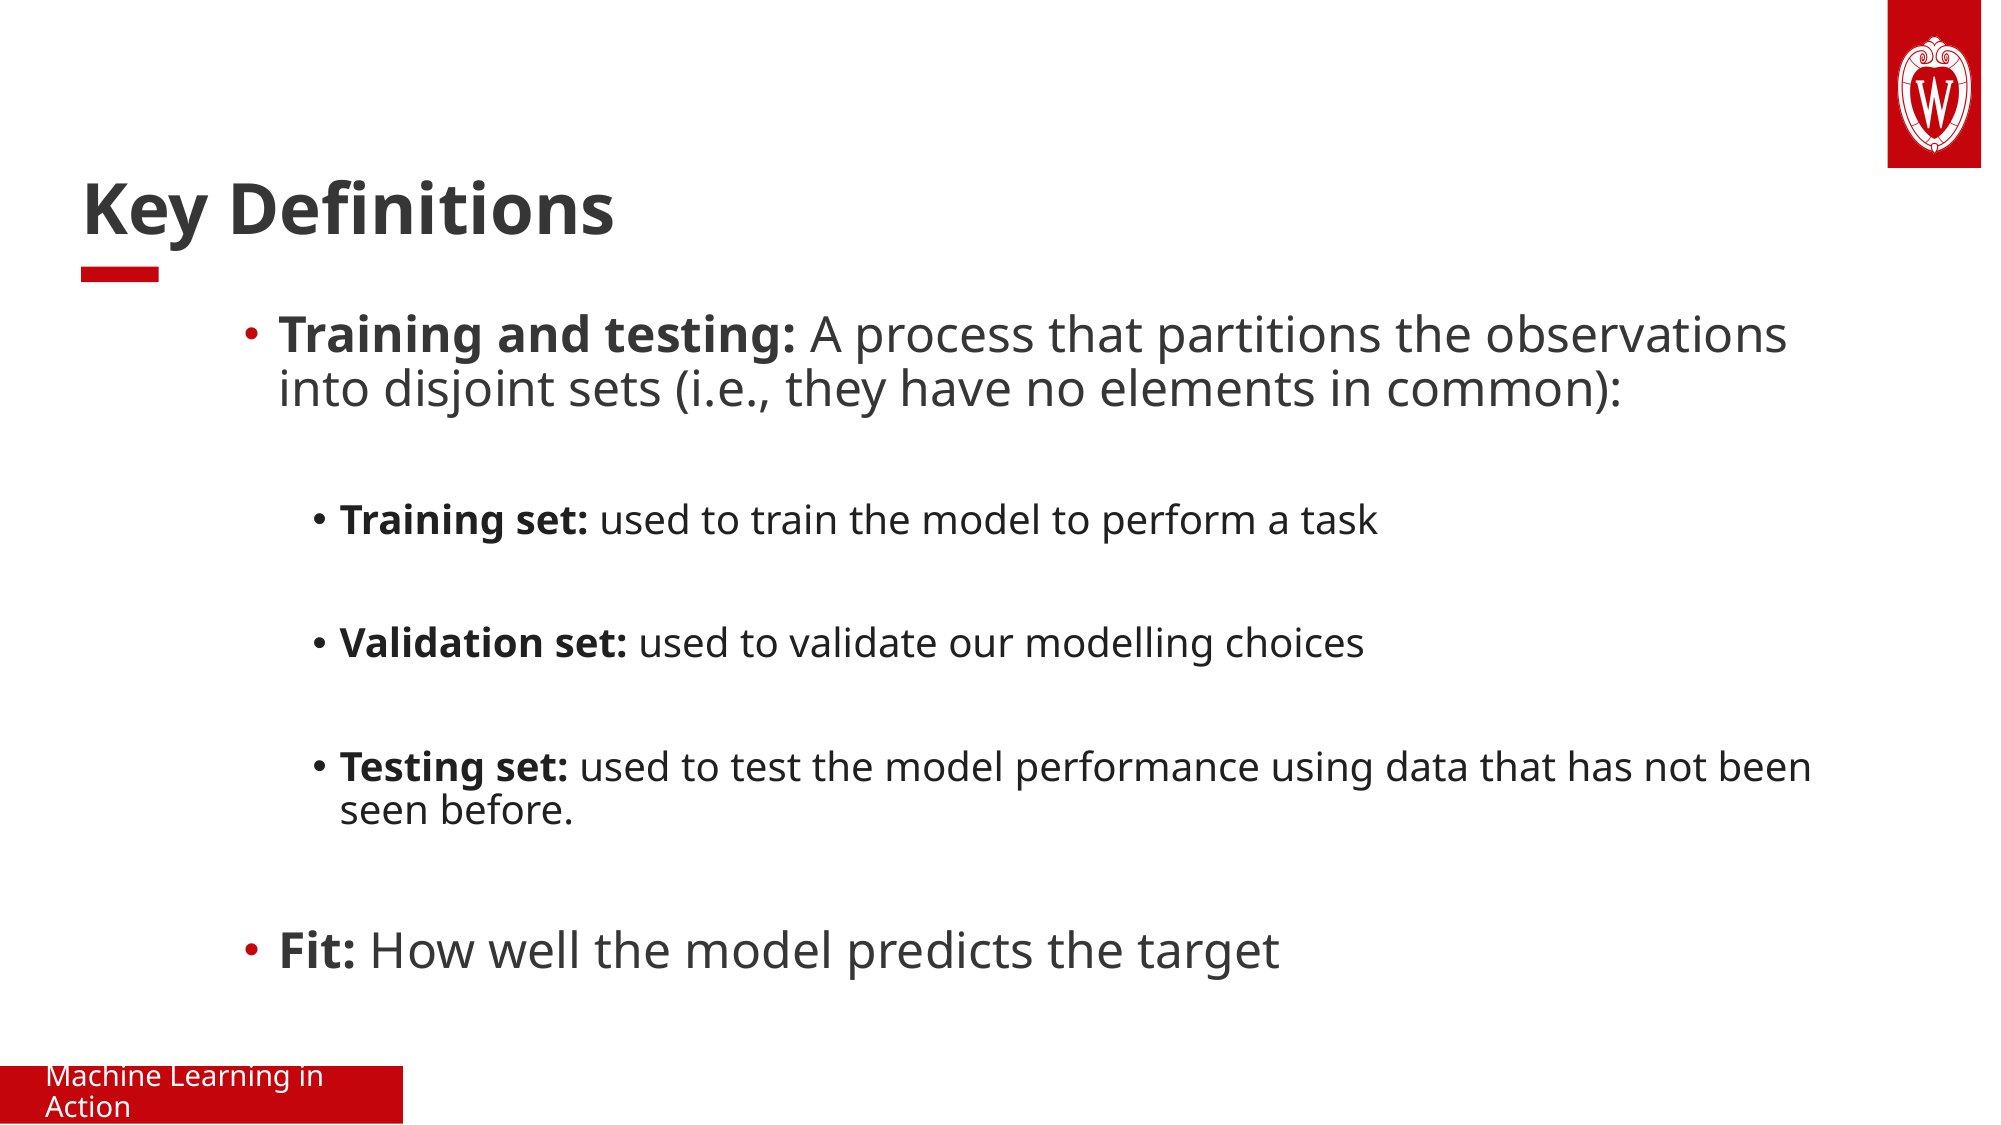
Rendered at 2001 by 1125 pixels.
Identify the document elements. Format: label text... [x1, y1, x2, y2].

title Key Definitions [81, 75, 1832, 250]
picture [1897, 36, 1972, 154]
list Training and testing: A process that partitions the observations into disjoint sets (i.e., they have no elements in common): Training set: used to train the model to perform a task Validation set: used to validate our modelling choices Testing set: used to test the model performance using data that has not been seen before. Fit: How well the model predicts the target [243, 301, 1832, 1032]
list Machine Learning in Action [0, 1066, 403, 1124]
